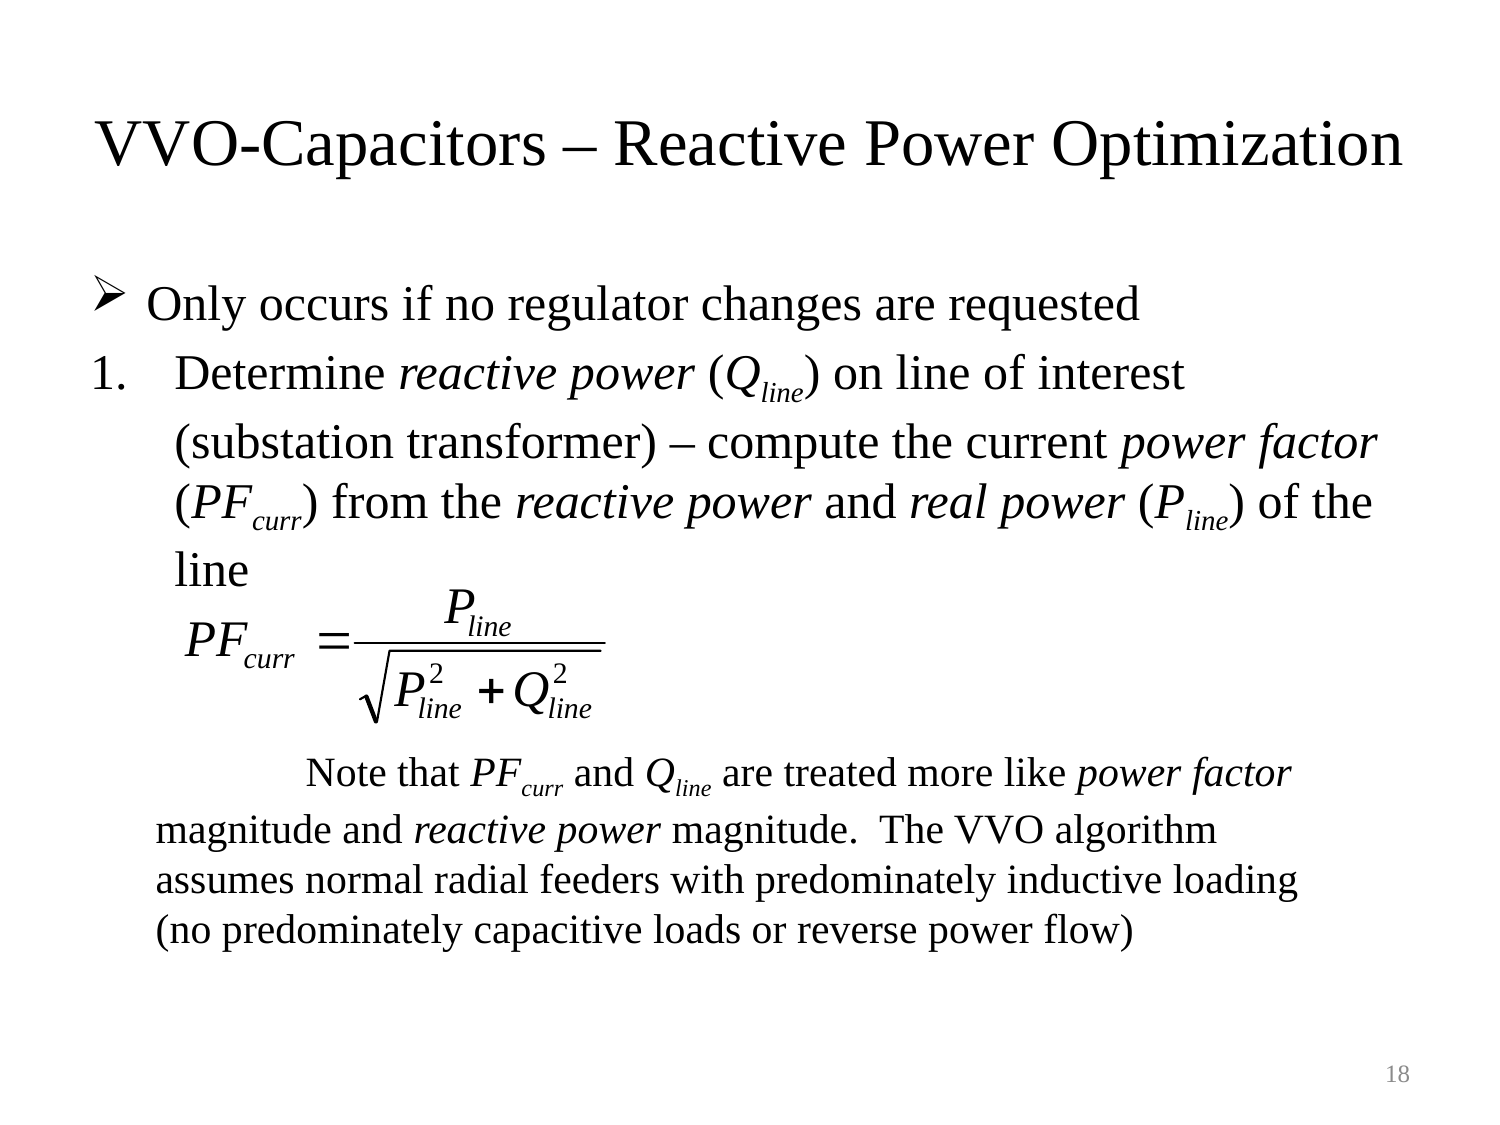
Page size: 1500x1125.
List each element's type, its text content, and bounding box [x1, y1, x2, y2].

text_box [175, 574, 616, 734]
slide_number 18 [1074, 1042, 1425, 1103]
title VVO-Capacitors – Reactive Power Optimization [75, 45, 1425, 233]
list Only occurs if no regulator changes are requested Determine reactive power (Qline) on line of interest (substation transformer) – compute the current power factor (PFcurr) from the reactive power and real power (Pline) of the line Note that PFcurr and Qline are treated more like power factor magnitude and reactive power magnitude. The VVO algorithm assumes normal radial feeders with predominately inductive loading (no predominately capacitive loads or reverse power flow) [75, 262, 1425, 1005]
